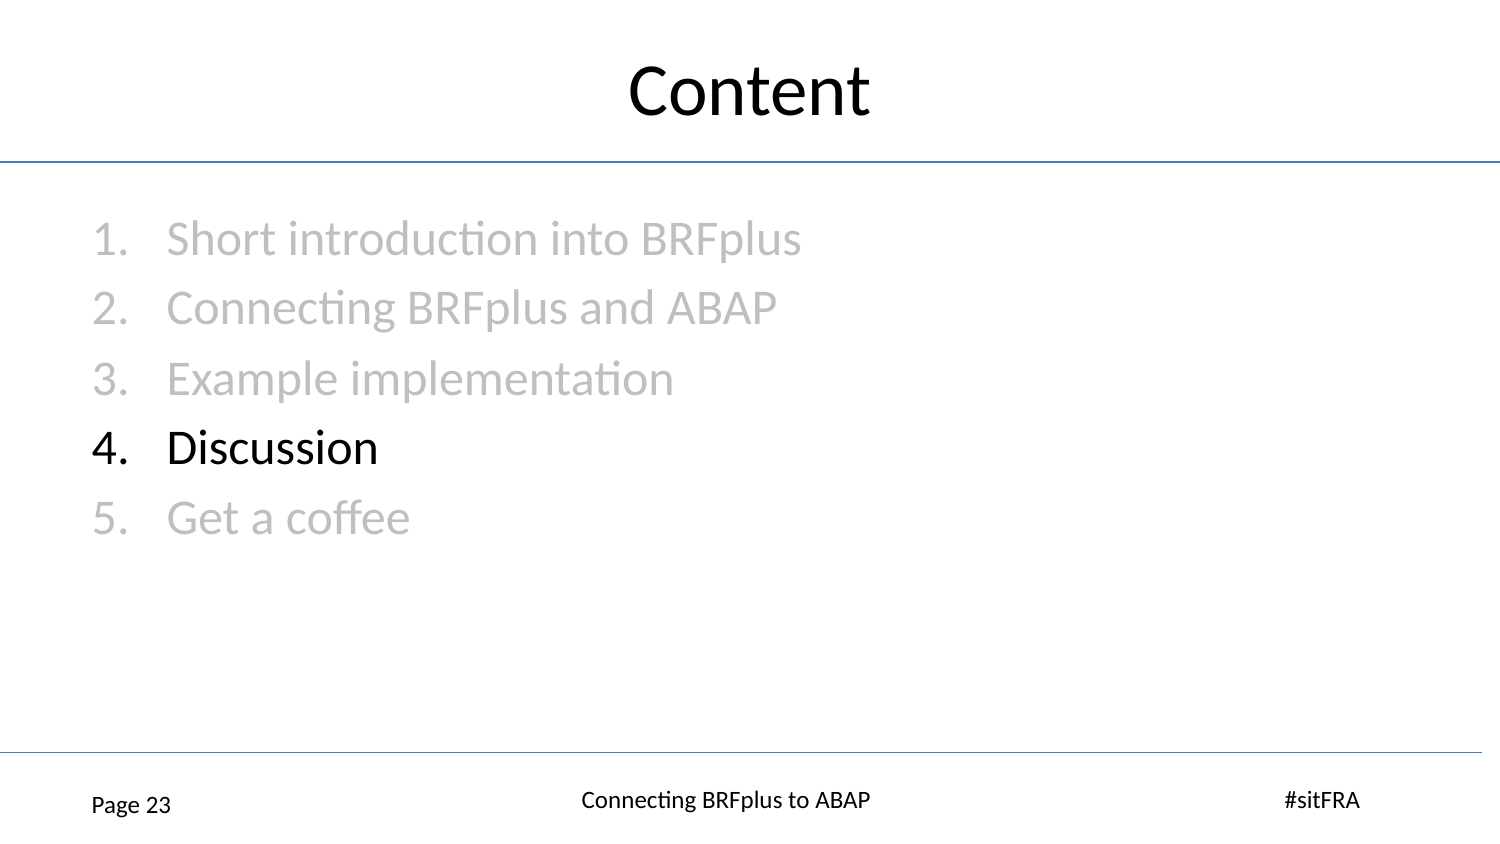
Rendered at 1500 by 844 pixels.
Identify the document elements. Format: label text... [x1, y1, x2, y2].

title Content [75, 20, 1425, 151]
list Short introduction into BRFplus Connecting BRFplus and ABAP Example implementation Discussion Get a coffee [76, 197, 1427, 755]
